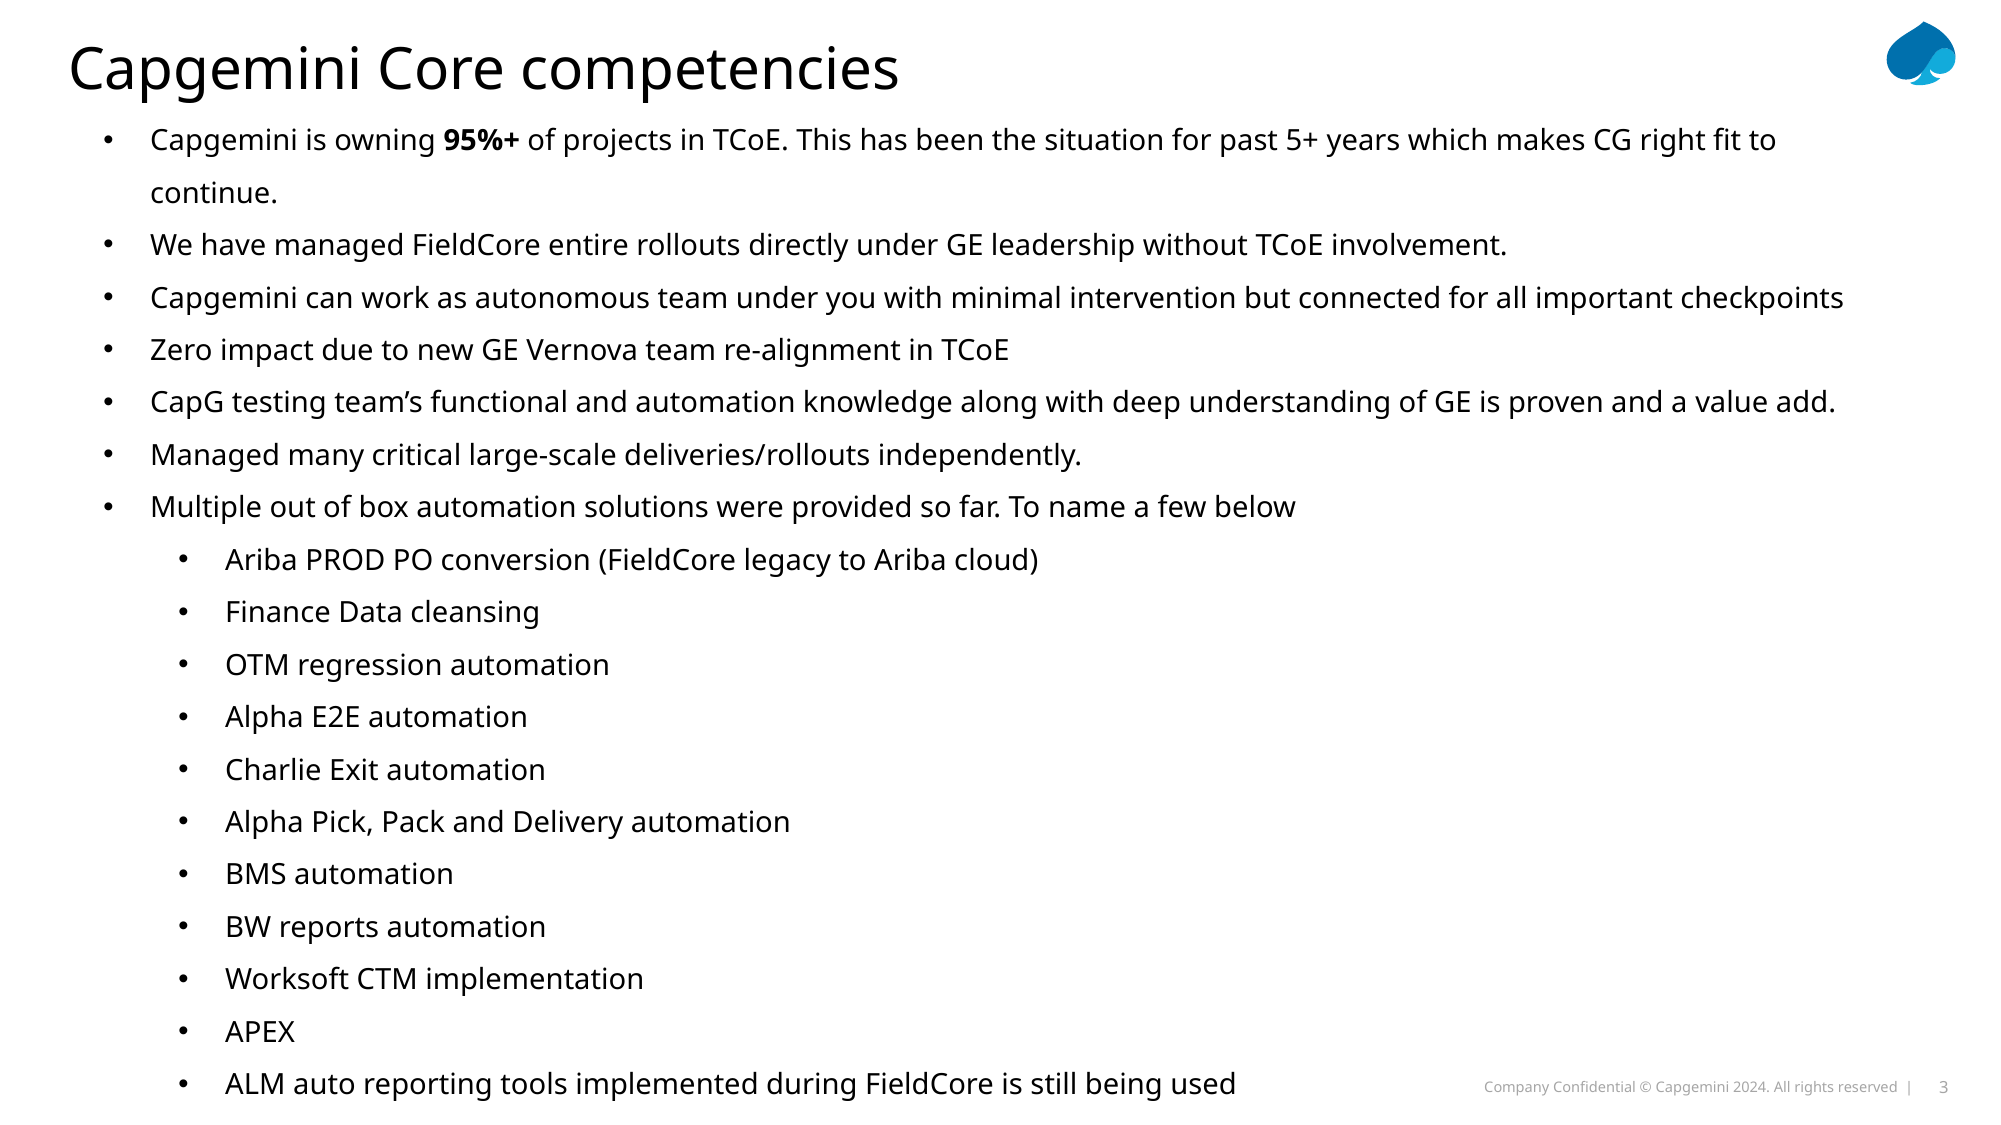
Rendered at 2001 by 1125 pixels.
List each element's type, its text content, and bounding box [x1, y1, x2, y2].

title Capgemini Core competencies [68, 36, 1874, 102]
text_box Capgemini is owning 95%+ of projects in TCoE. This has been the situation for past 5+ years which makes CG right fit to continue. We have managed FieldCore entire rollouts directly under GE leadership without TCoE involvement. Capgemini can work as autonomous team under you with minimal intervention but connected for all important checkpoints Zero impact due to new GE Vernova team re-alignment in TCoE CapG testing team’s functional and automation knowledge along with deep understanding of GE is proven and a value add. Managed many critical large-scale deliveries/rollouts independently. Multiple out of box automation solutions were provided so far. To name a few below Ariba PROD PO conversion (FieldCore legacy to Ariba cloud) Finance Data cleansing OTM regression automation Alpha E2E automation Charlie Exit automation Alpha Pick, Pack and Delivery automation BMS automation BW reports automation Worksoft CTM implementation APEX ALM auto reporting tools implemented during FieldCore is still being used [88, 96, 1873, 1108]
